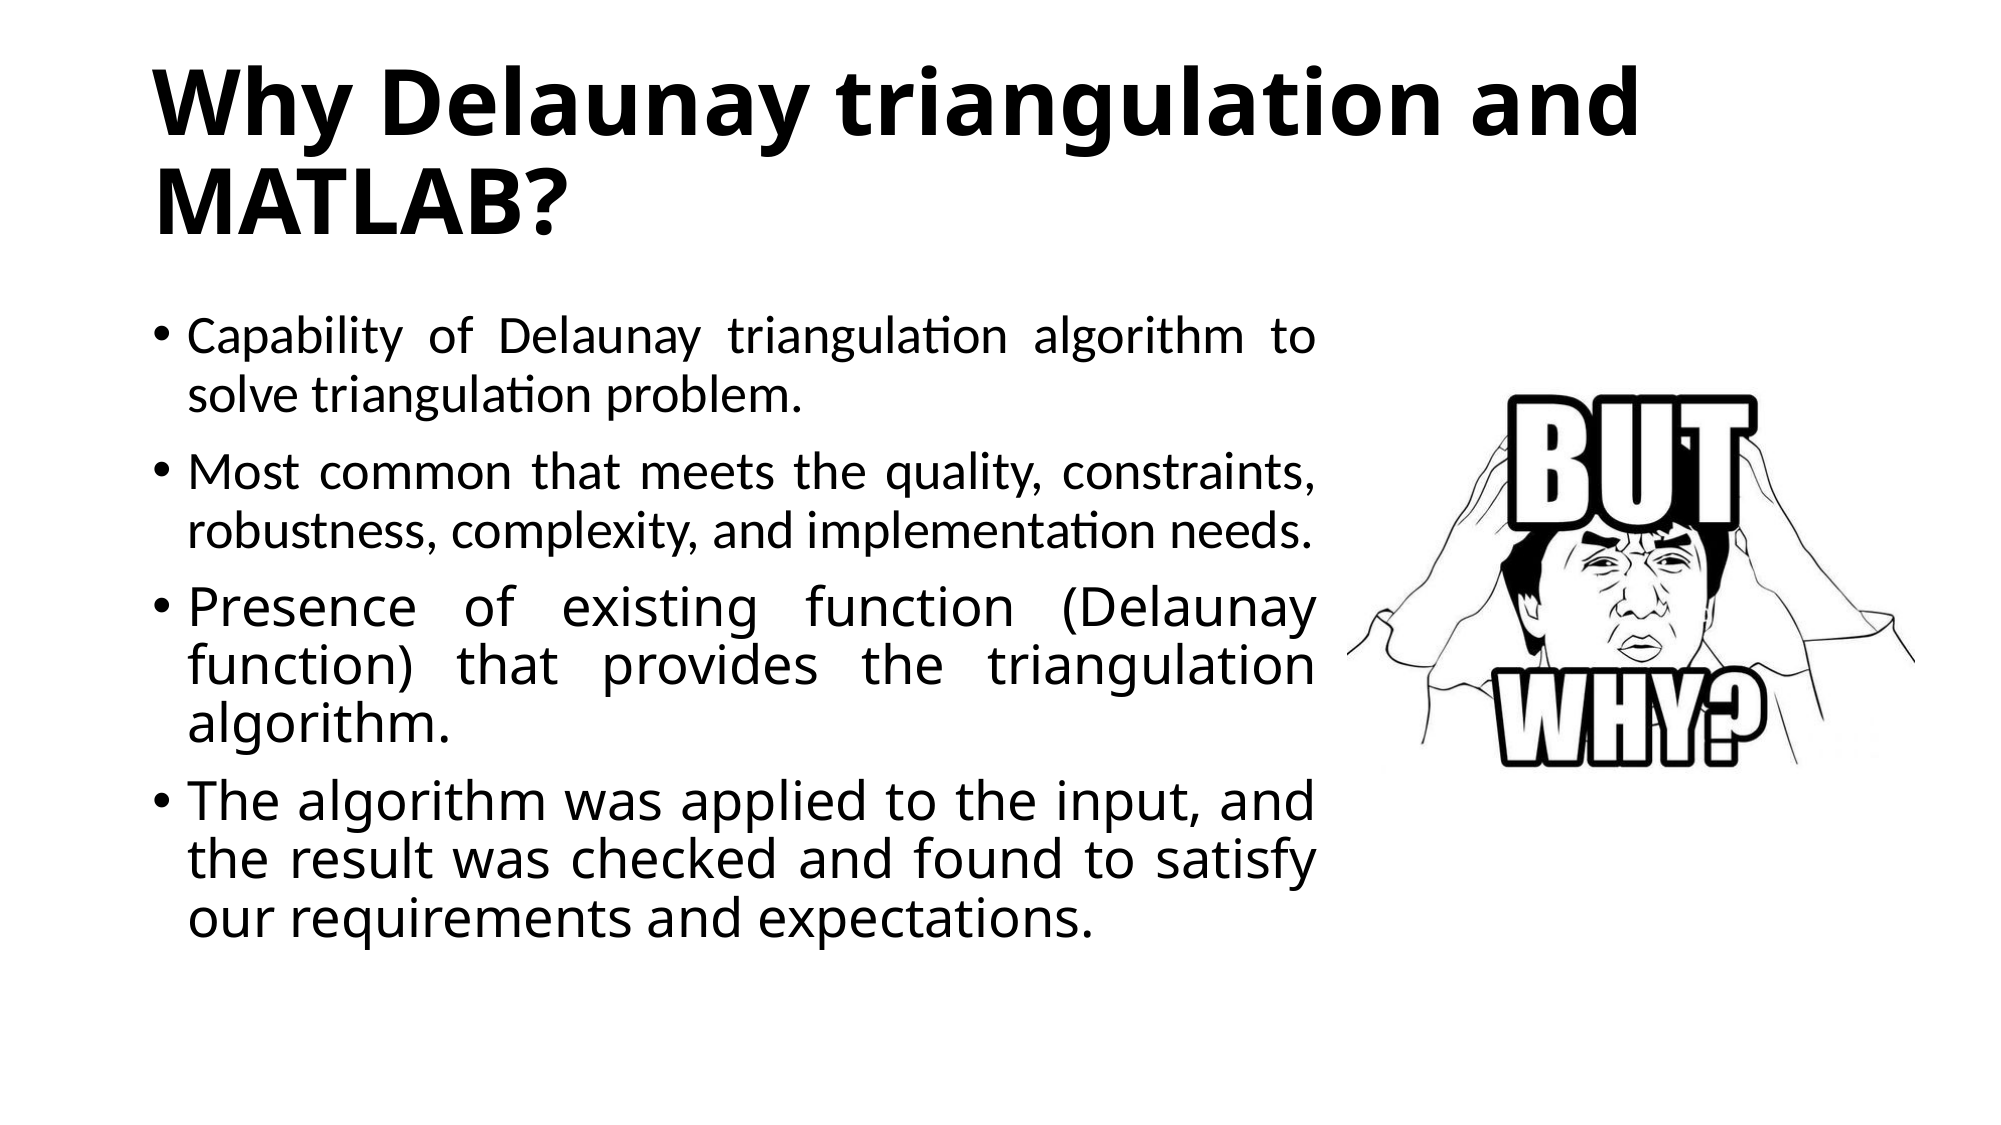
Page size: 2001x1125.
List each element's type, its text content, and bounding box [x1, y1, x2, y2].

picture [1347, 371, 1915, 797]
title Why Delaunay triangulation and MATLAB? [137, 46, 1863, 264]
list Capability of Delaunay triangulation algorithm to solve triangulation problem. Most common that meets the quality, constraints, robustness, complexity, and implementation needs. Presence of existing function (Delaunay function) that provides the triangulation algorithm. The algorithm was applied to the input, and the result was checked and found to satisfy our requirements and expectations. [137, 299, 1333, 1014]
